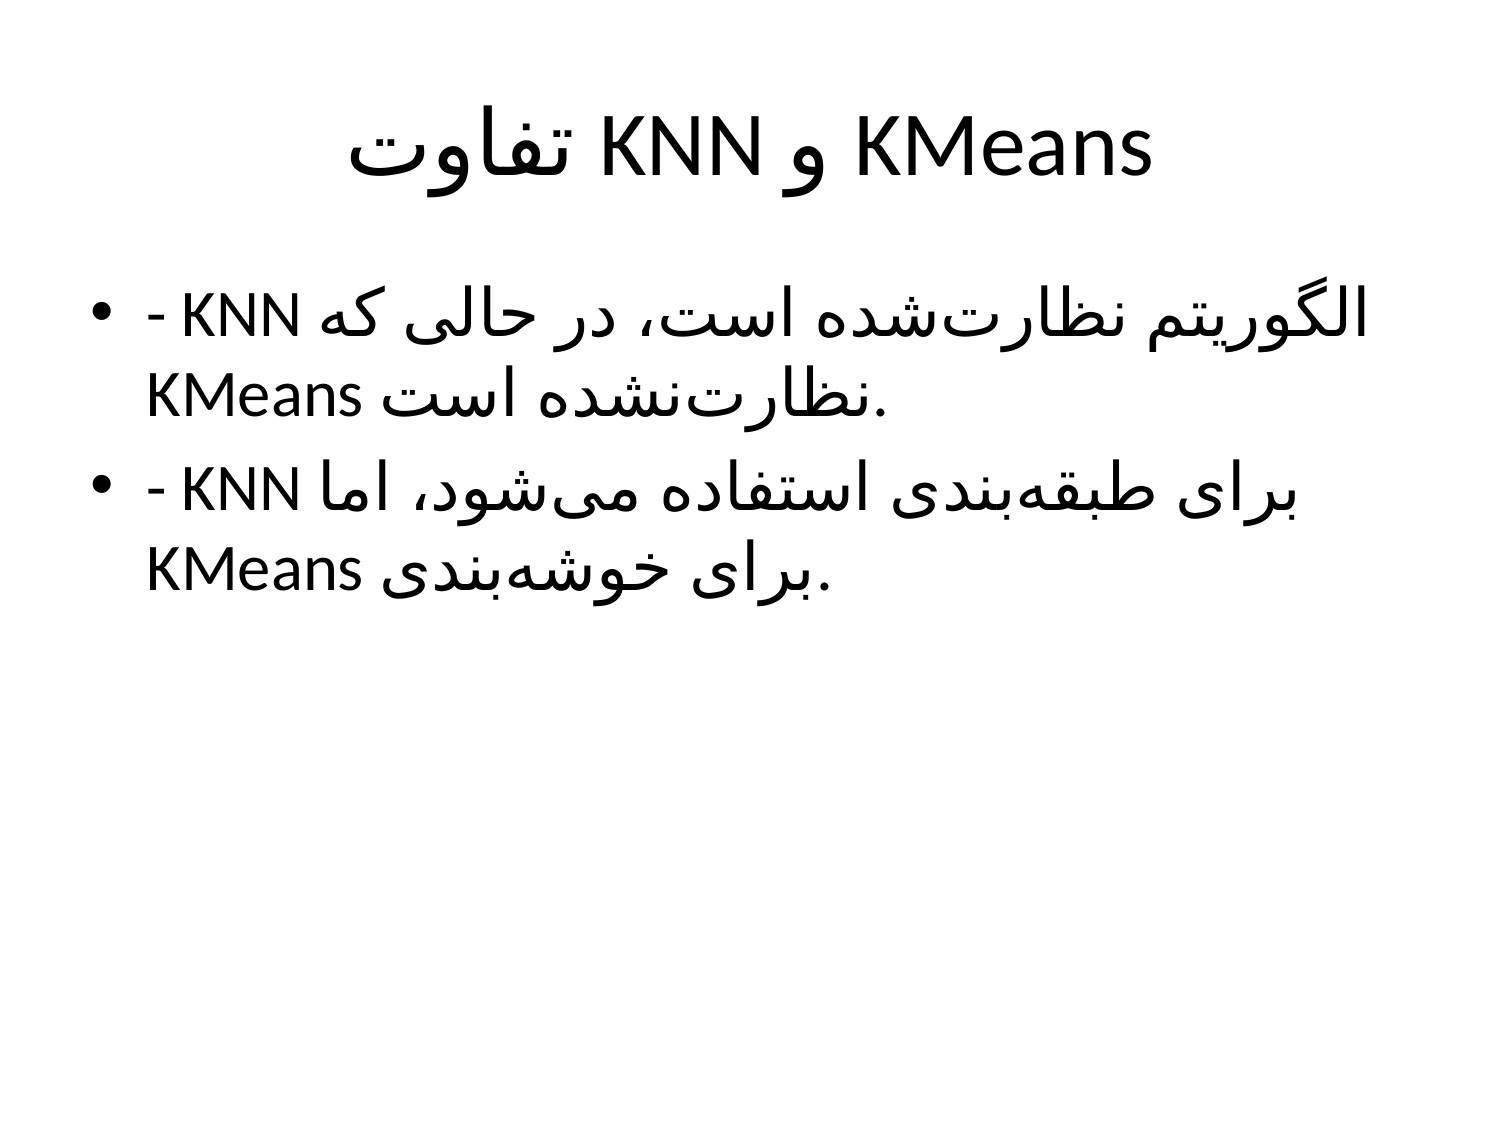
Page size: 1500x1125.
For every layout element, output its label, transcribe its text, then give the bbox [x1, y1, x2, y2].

list - KNN الگوریتم نظارت‌شده است، در حالی که KMeans نظارت‌نشده است. - KNN برای طبقه‌بندی استفاده می‌شود، اما KMeans برای خوشه‌بندی. [75, 262, 1425, 1005]
title تفاوت KNN و KMeans [75, 45, 1425, 233]
